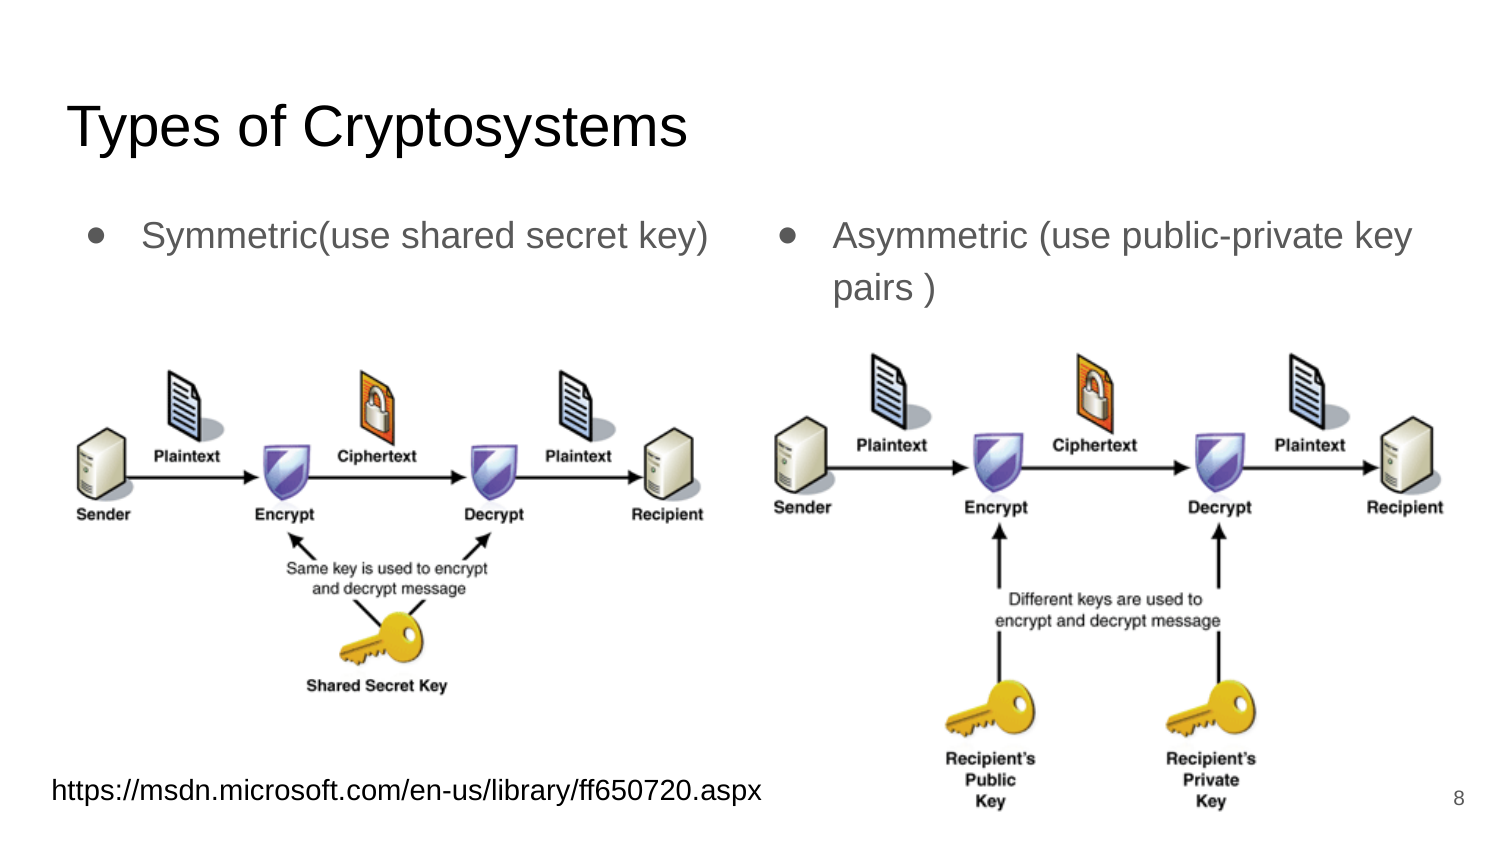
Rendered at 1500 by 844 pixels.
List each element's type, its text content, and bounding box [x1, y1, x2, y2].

picture [70, 364, 710, 700]
picture [770, 349, 1450, 815]
list Symmetric(use shared secret key) [51, 189, 730, 749]
text_box https://msdn.microsoft.com/en-us/library/ff650720.aspx [36, 749, 1253, 828]
slide_number ‹#› [1389, 764, 1480, 830]
list Asymmetric (use public-private key pairs ) [742, 189, 1461, 750]
title Types of Cryptosystems [51, 72, 1449, 167]
